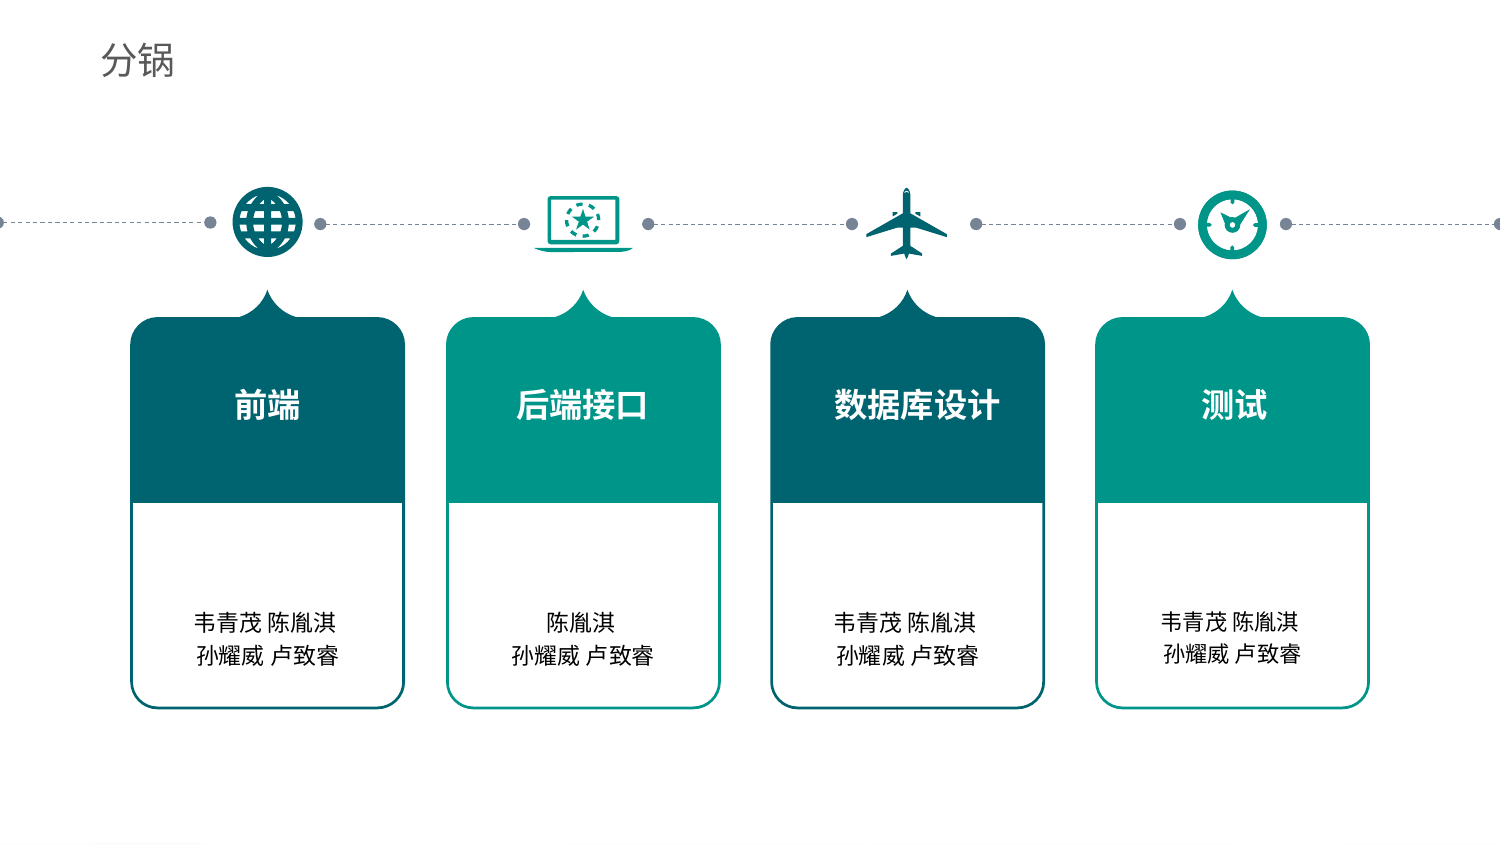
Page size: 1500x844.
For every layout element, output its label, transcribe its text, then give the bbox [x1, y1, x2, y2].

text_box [1094, 289, 1371, 710]
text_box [129, 289, 406, 710]
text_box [0, 186, 1500, 260]
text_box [769, 289, 1046, 710]
text_box 分锅 [100, 28, 450, 91]
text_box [445, 289, 722, 710]
